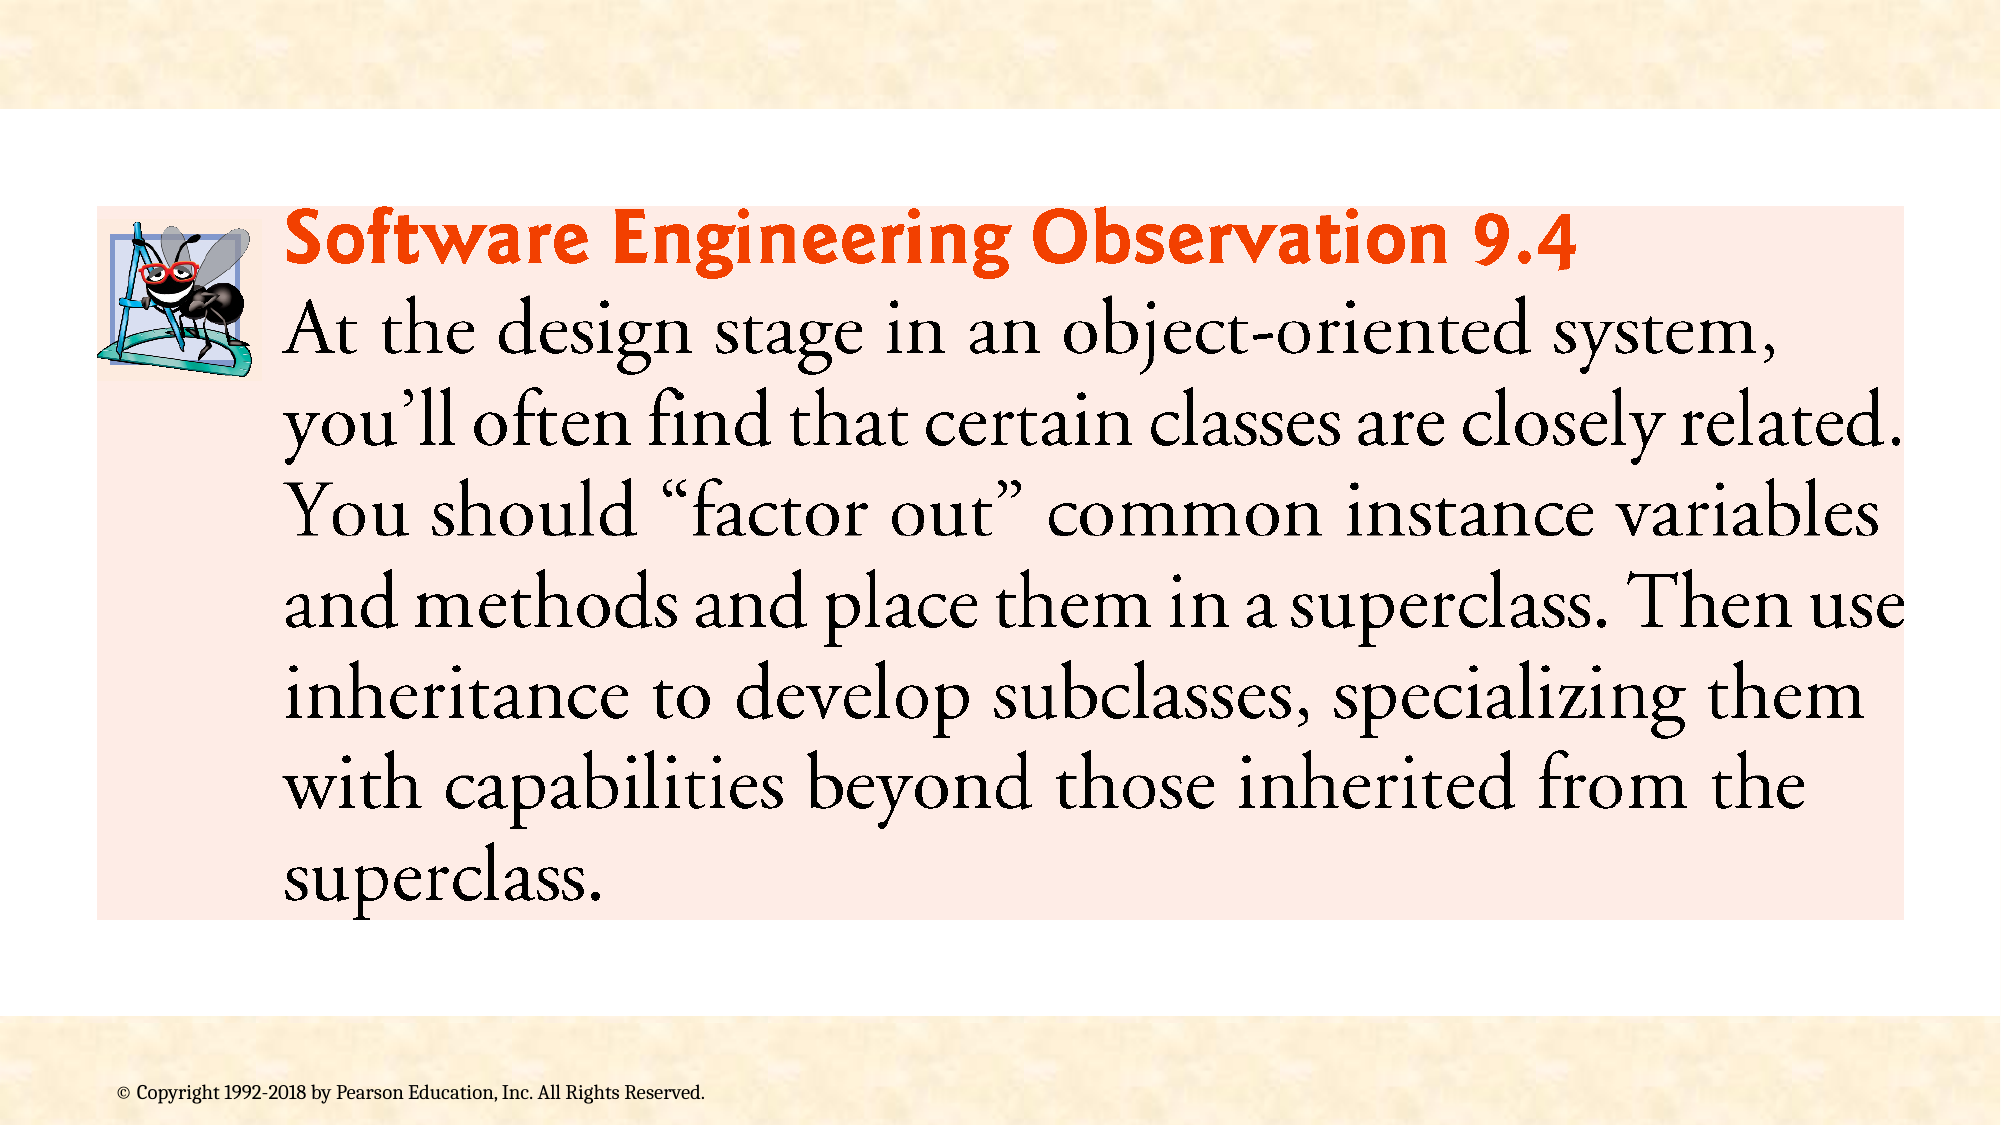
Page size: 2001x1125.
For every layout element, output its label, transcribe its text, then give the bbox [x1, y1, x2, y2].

picture [0, 0, 2001, 1125]
footer © Copyright 1992-2018 by Pearson Education, Inc. All Rights Reserved. [99, 1051, 1473, 1112]
